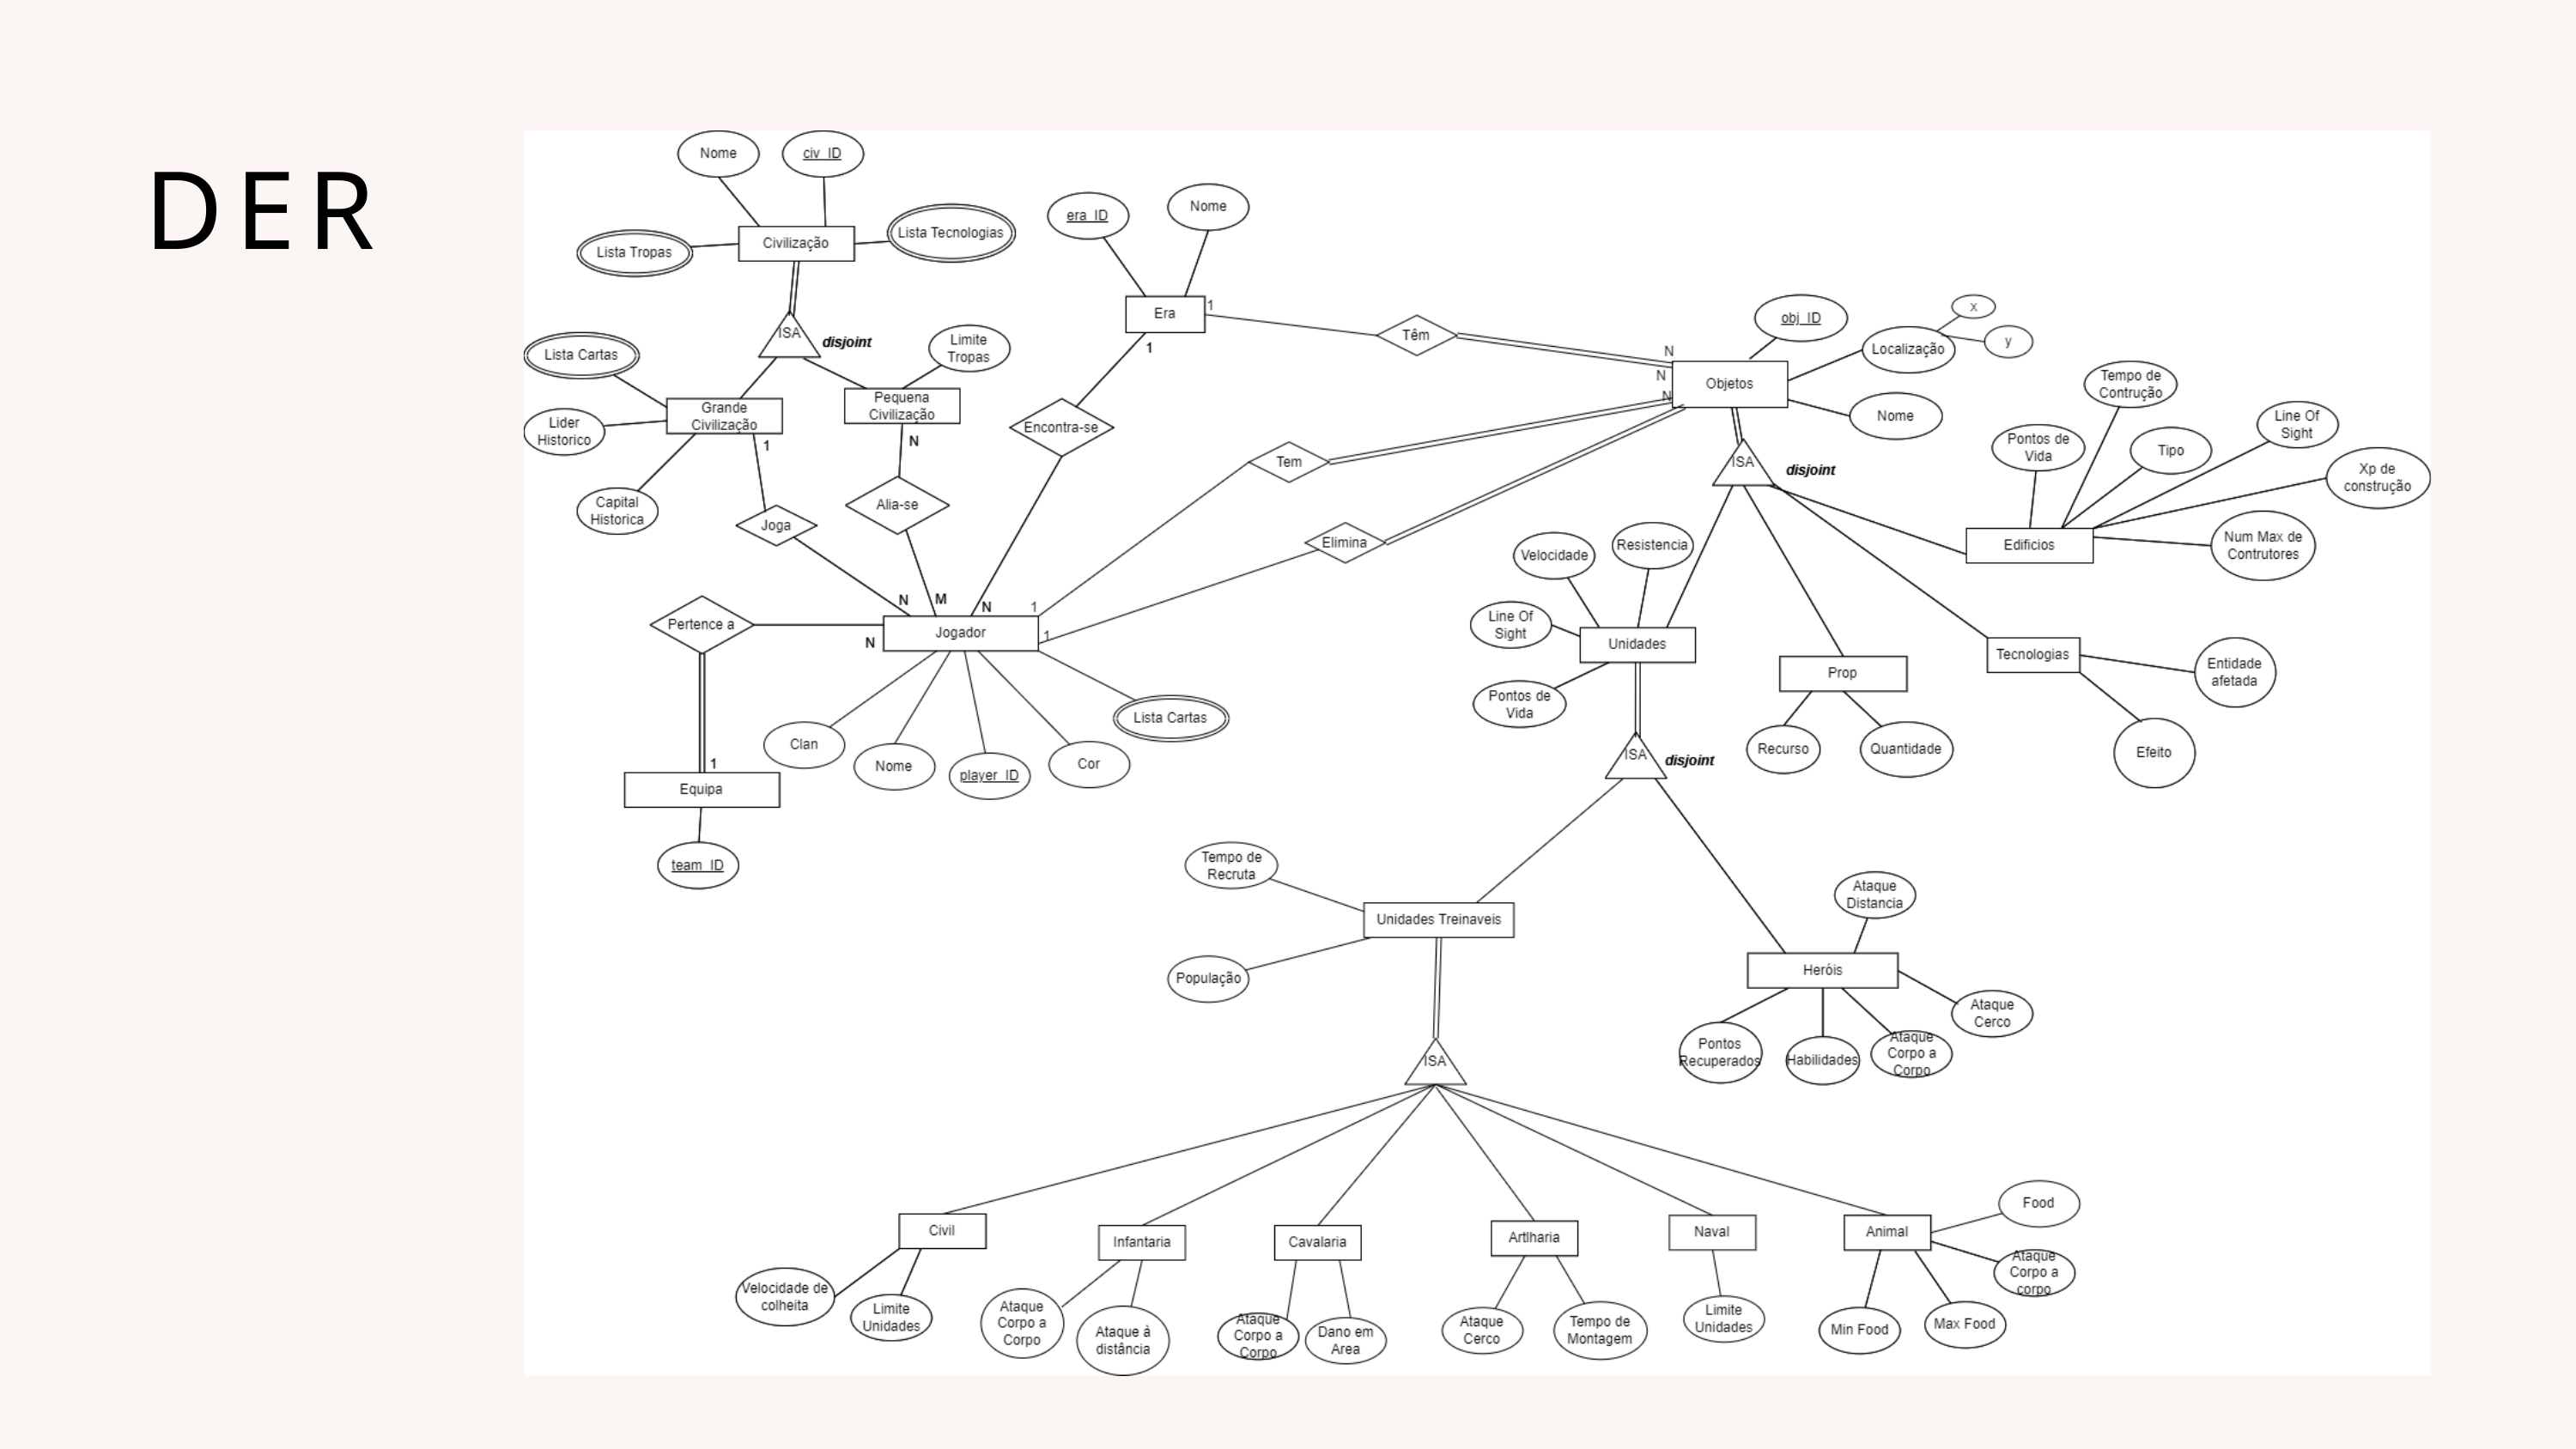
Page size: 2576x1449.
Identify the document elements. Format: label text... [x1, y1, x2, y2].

text_box DER [144, 153, 396, 271]
text_box [524, 130, 2432, 1377]
